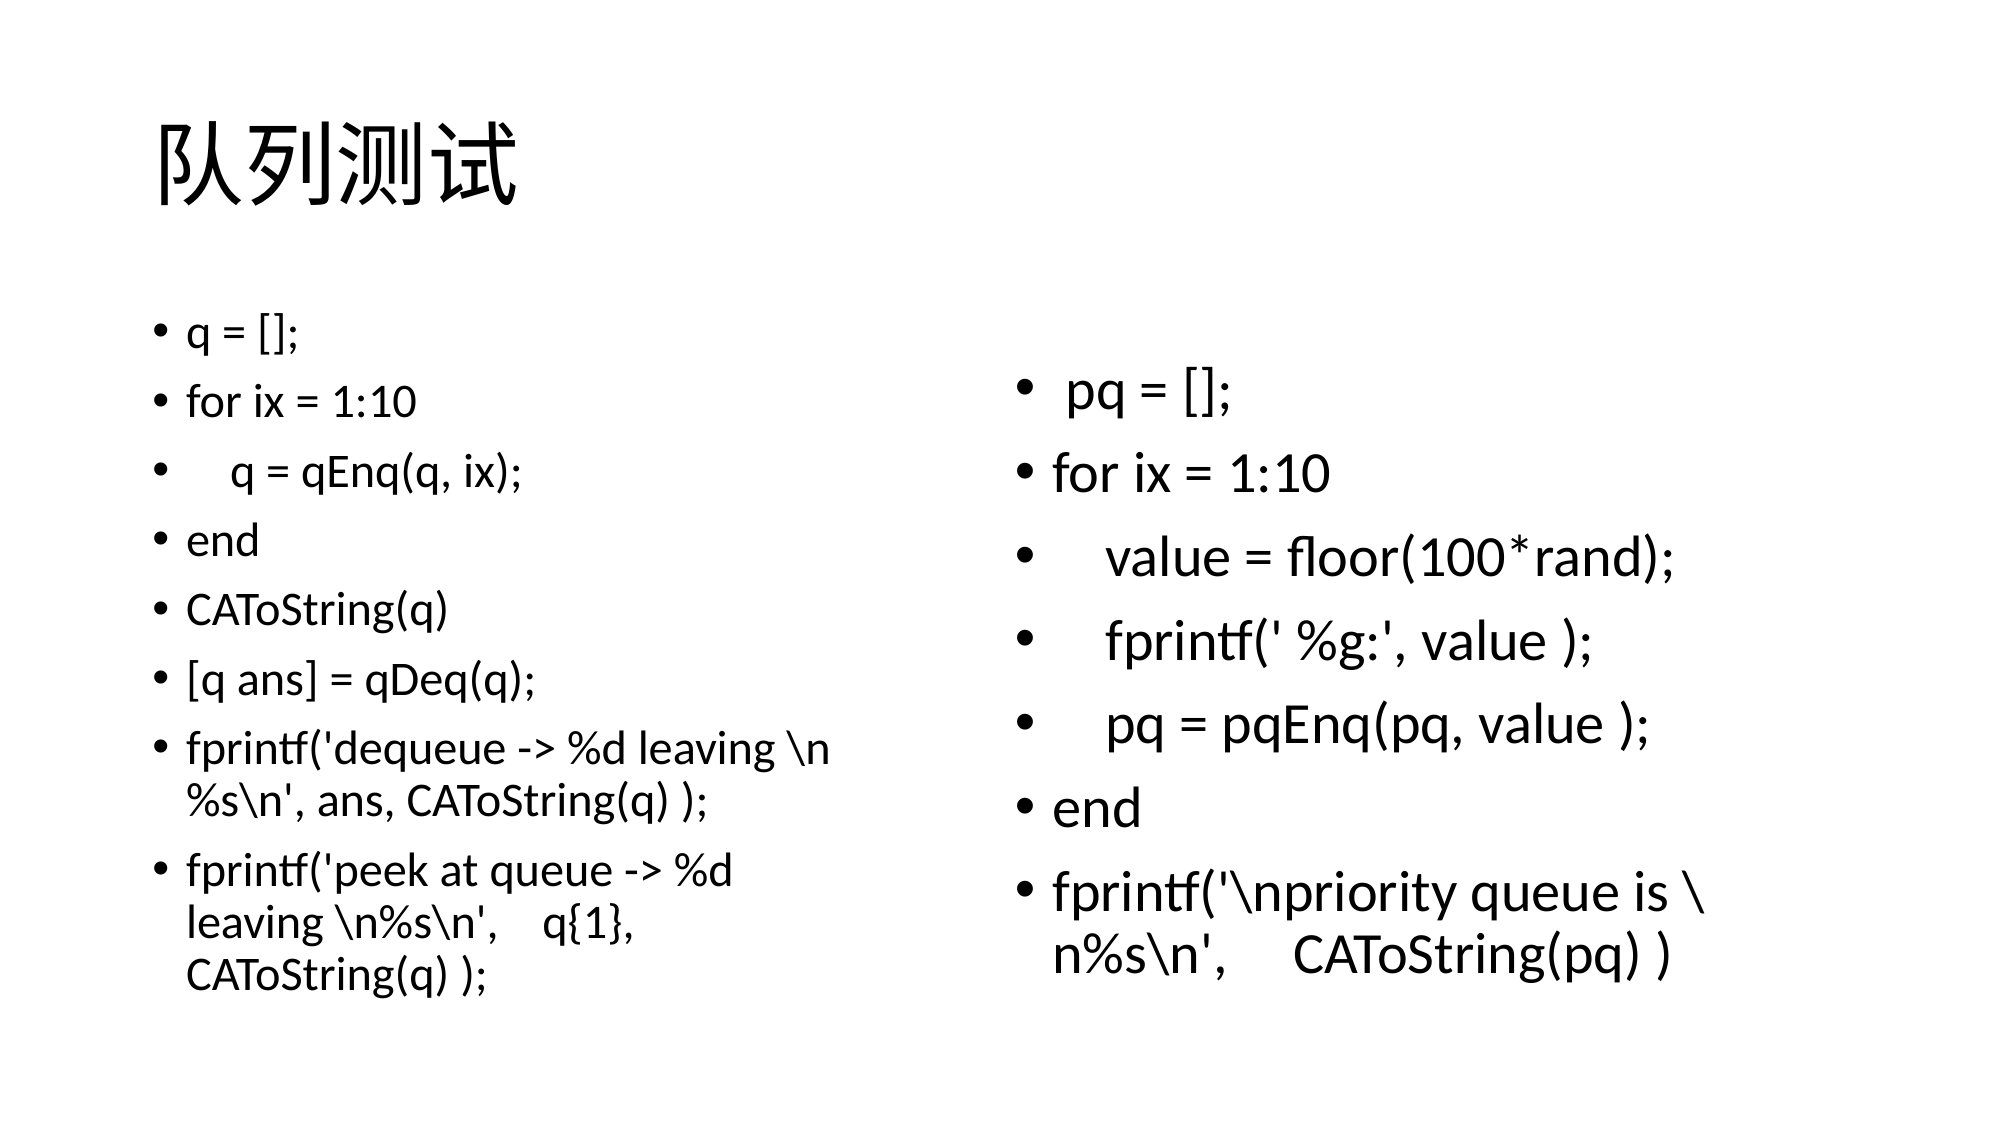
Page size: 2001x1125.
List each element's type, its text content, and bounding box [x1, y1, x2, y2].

text_box pq = []; for ix = 1:10 value = floor(100*rand); fprintf(' %g:', value ); pq = pqEnq(pq, value ); end fprintf('\npriority queue is \n%s\n', CAToString(pq) ) [999, 351, 1747, 1066]
list q = []; for ix = 1:10 q = qEnq(q, ix); end CAToString(q) [q ans] = qDeq(q); fprintf('dequeue -> %d leaving \n%s\n', ans, CAToString(q) ); fprintf('peek at queue -> %d leaving \n%s\n', q{1}, CAToString(q) ); [137, 299, 884, 1014]
title 队列测试 [137, 59, 1863, 278]
